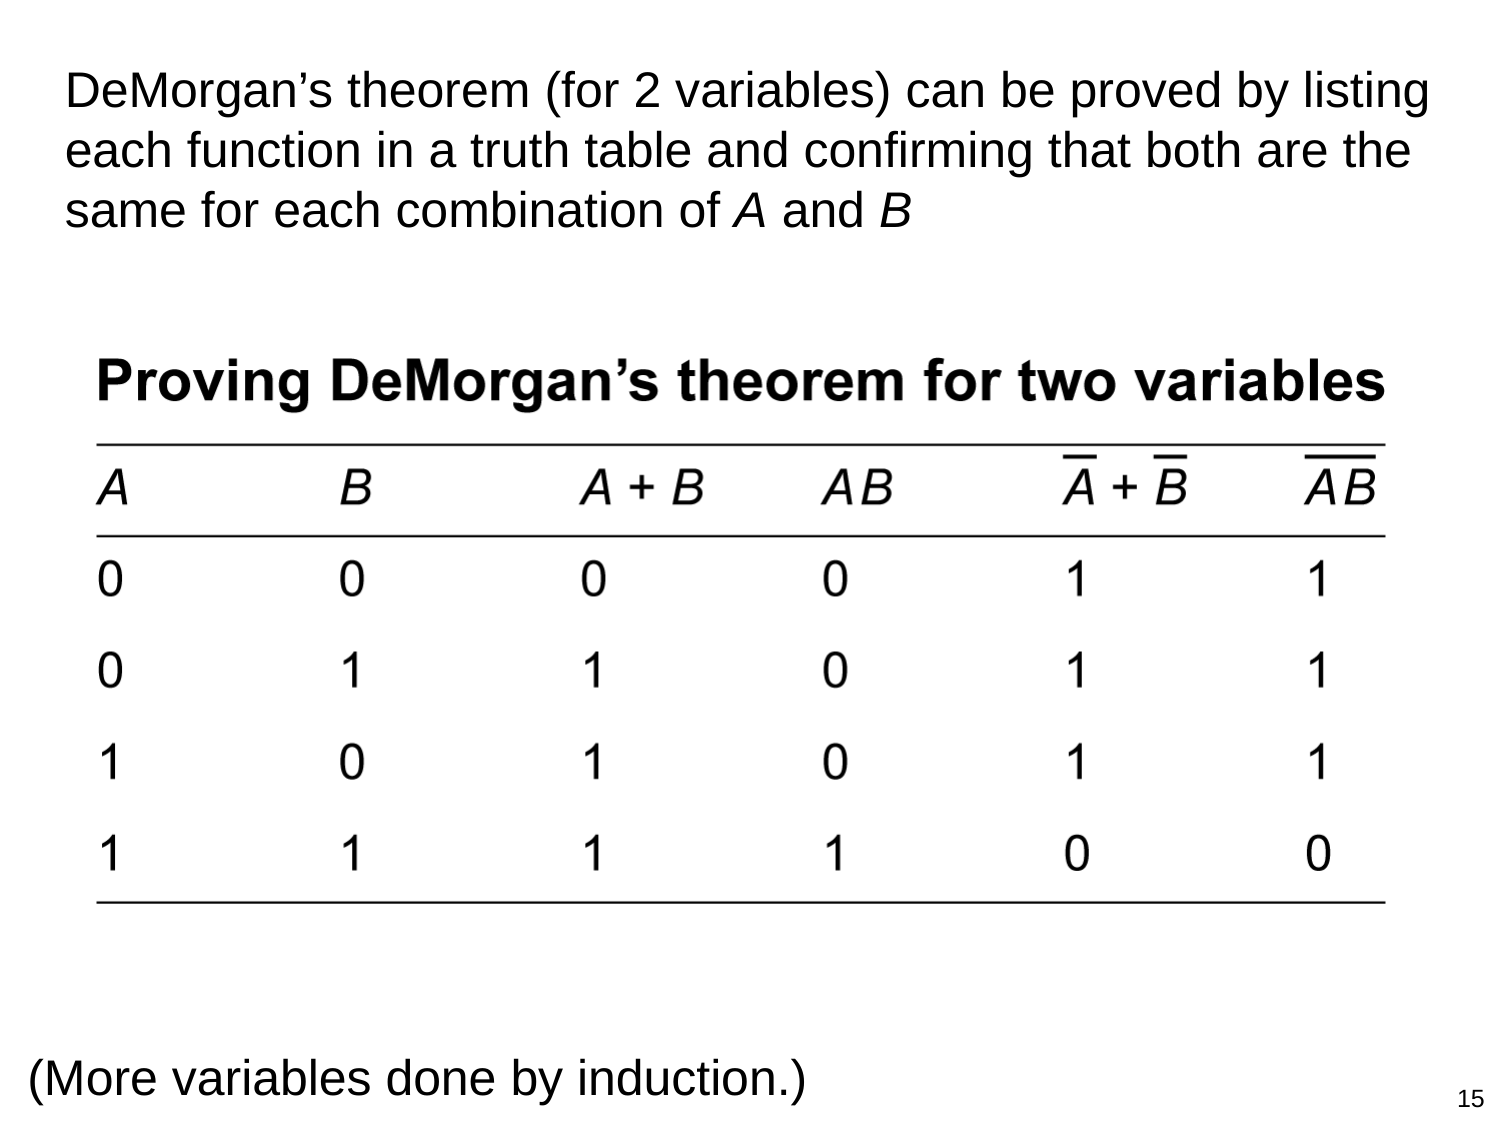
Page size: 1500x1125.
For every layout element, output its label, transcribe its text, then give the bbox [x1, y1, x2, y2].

text_box (More variables done by induction.) [12, 1038, 1213, 1113]
picture [37, 324, 1437, 950]
slide_number 15 [1187, 1074, 1500, 1125]
text_box DeMorgan’s theorem (for 2 variables) can be proved by listing each function in a truth table and confirming that both are the same for each combination of A and B [50, 49, 1450, 245]
